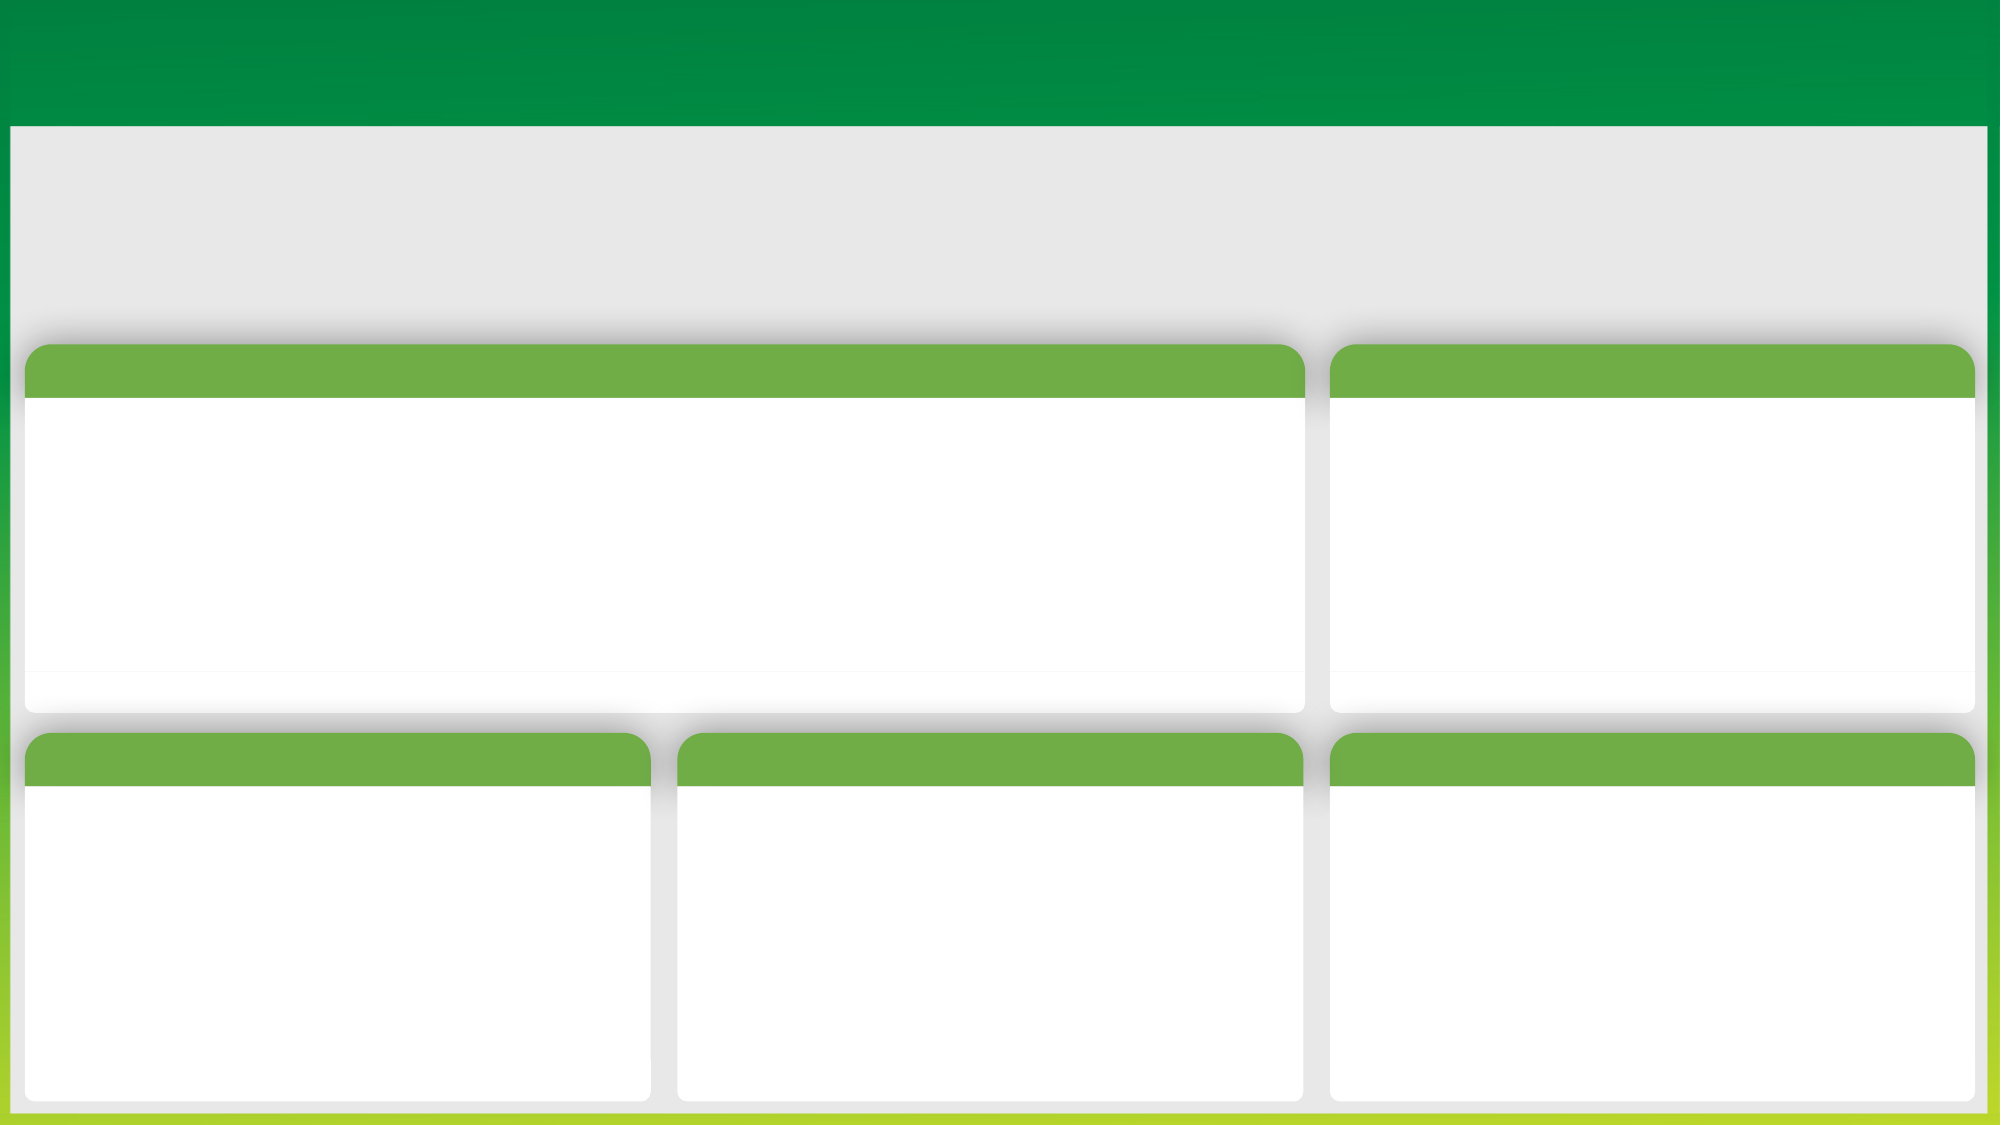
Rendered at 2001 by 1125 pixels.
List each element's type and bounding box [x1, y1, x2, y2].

text_box [677, 732, 1304, 1102]
text_box [1329, 732, 1976, 1102]
text_box [1329, 344, 1976, 713]
text_box [24, 344, 1306, 713]
text_box [24, 732, 651, 1102]
picture [0, 0, 2000, 1125]
